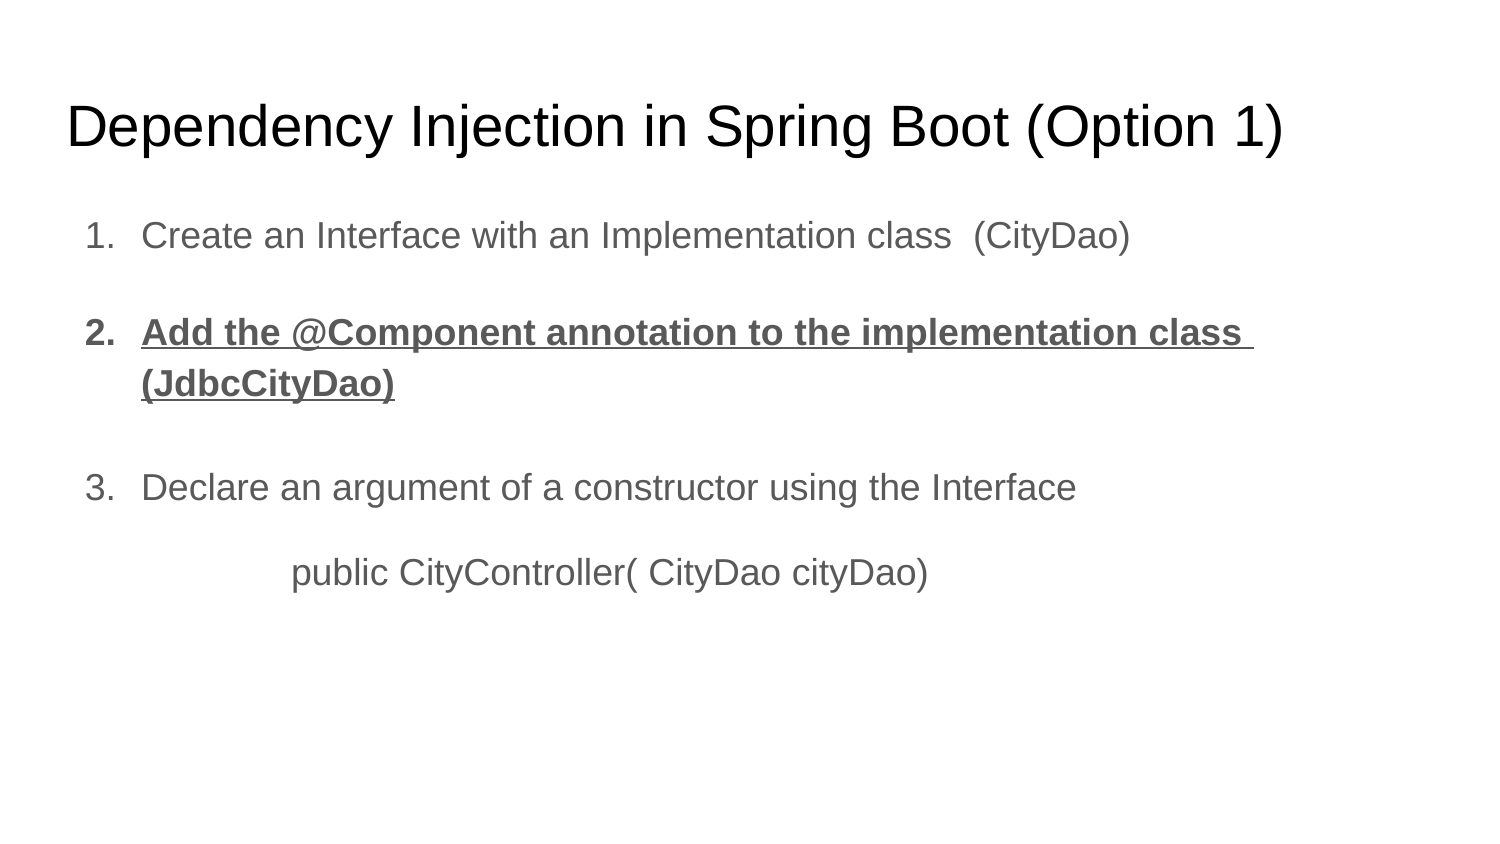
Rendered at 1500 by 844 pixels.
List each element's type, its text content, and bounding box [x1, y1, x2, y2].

list Create an Interface with an Implementation class (CityDao) Add the @Component annotation to the implementation class (JdbcCityDao) Declare an argument of a constructor using the Interface public CityController( CityDao cityDao) [51, 189, 1449, 750]
title Dependency Injection in Spring Boot (Option 1) [51, 72, 1449, 167]
